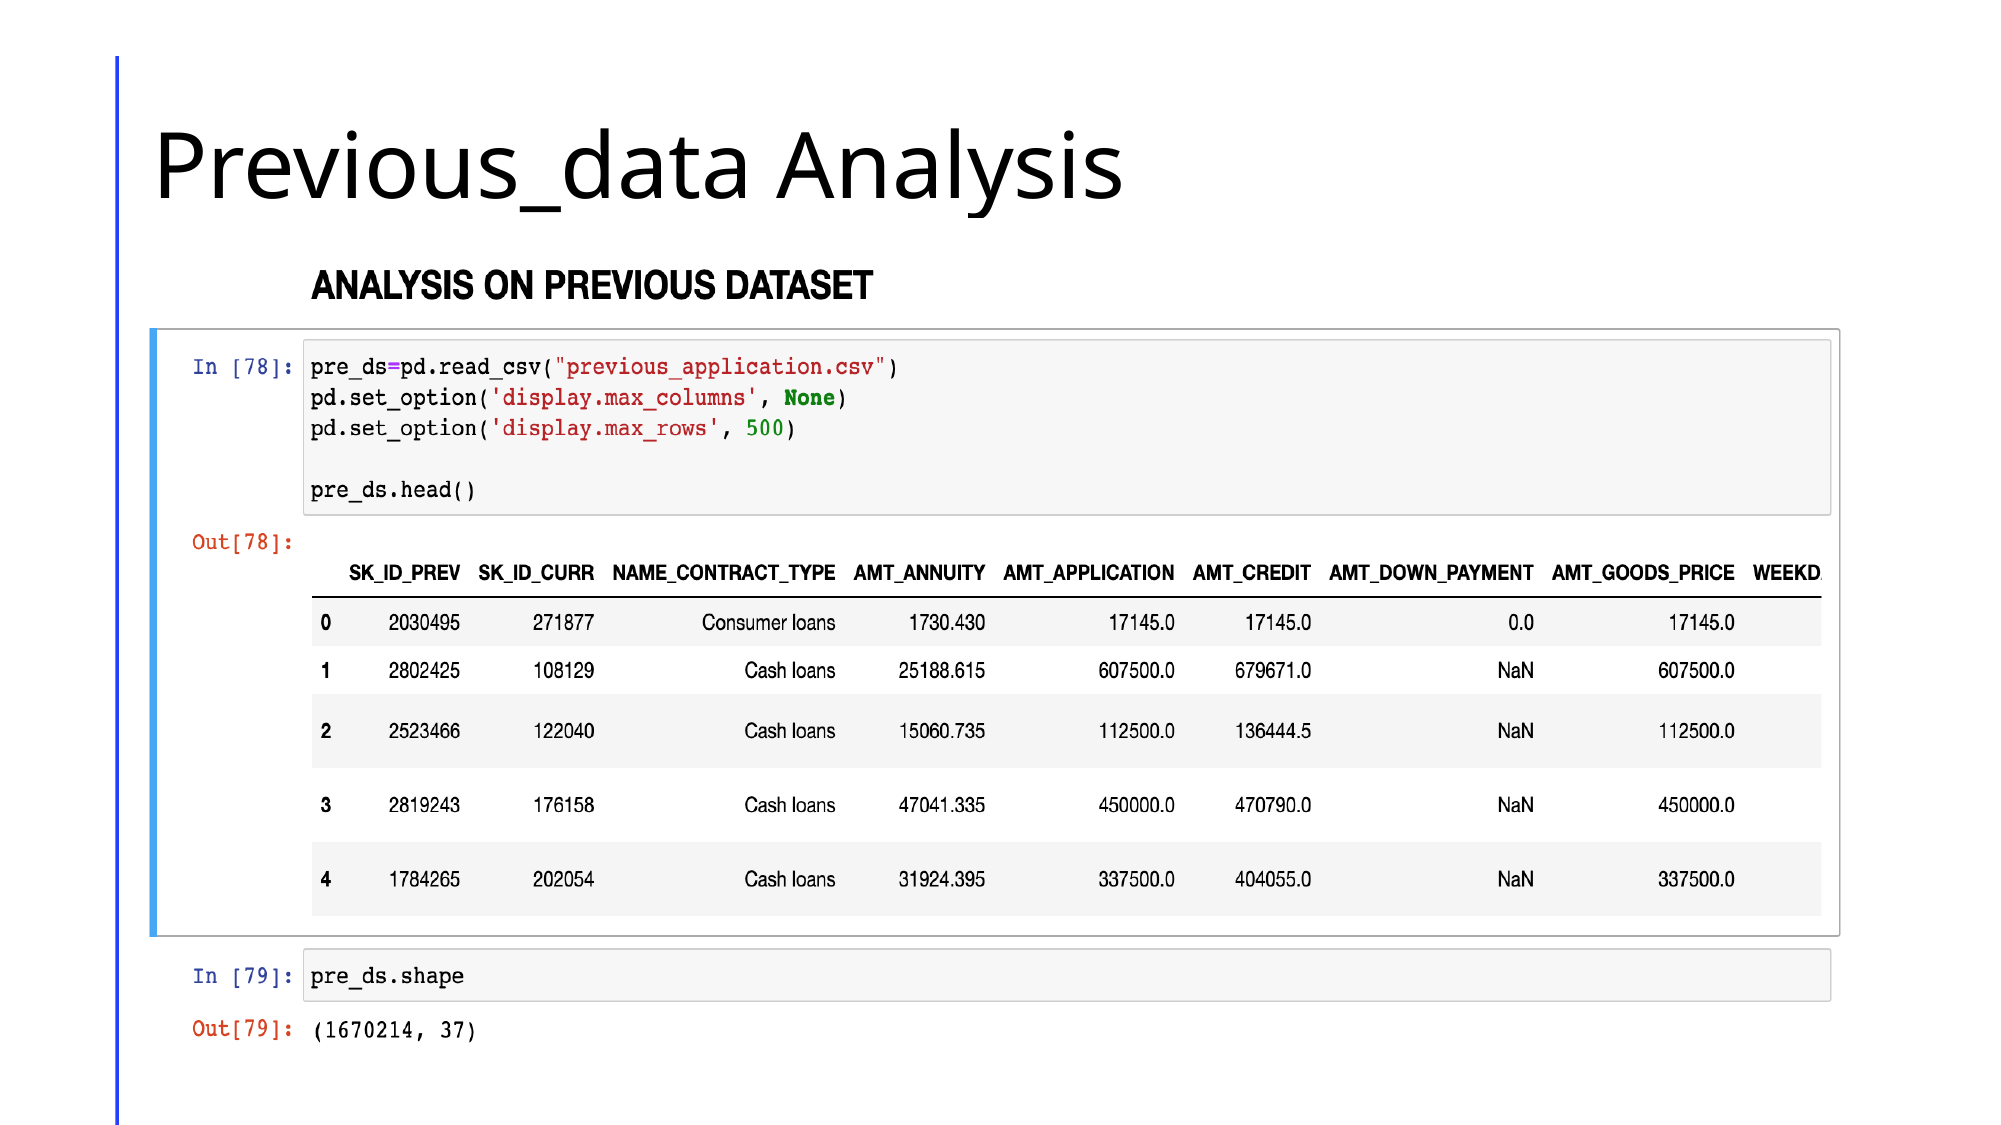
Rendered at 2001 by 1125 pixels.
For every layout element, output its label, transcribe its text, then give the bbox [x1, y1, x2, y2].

title Previous_data Analysis [137, 59, 1863, 218]
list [137, 218, 1863, 1066]
